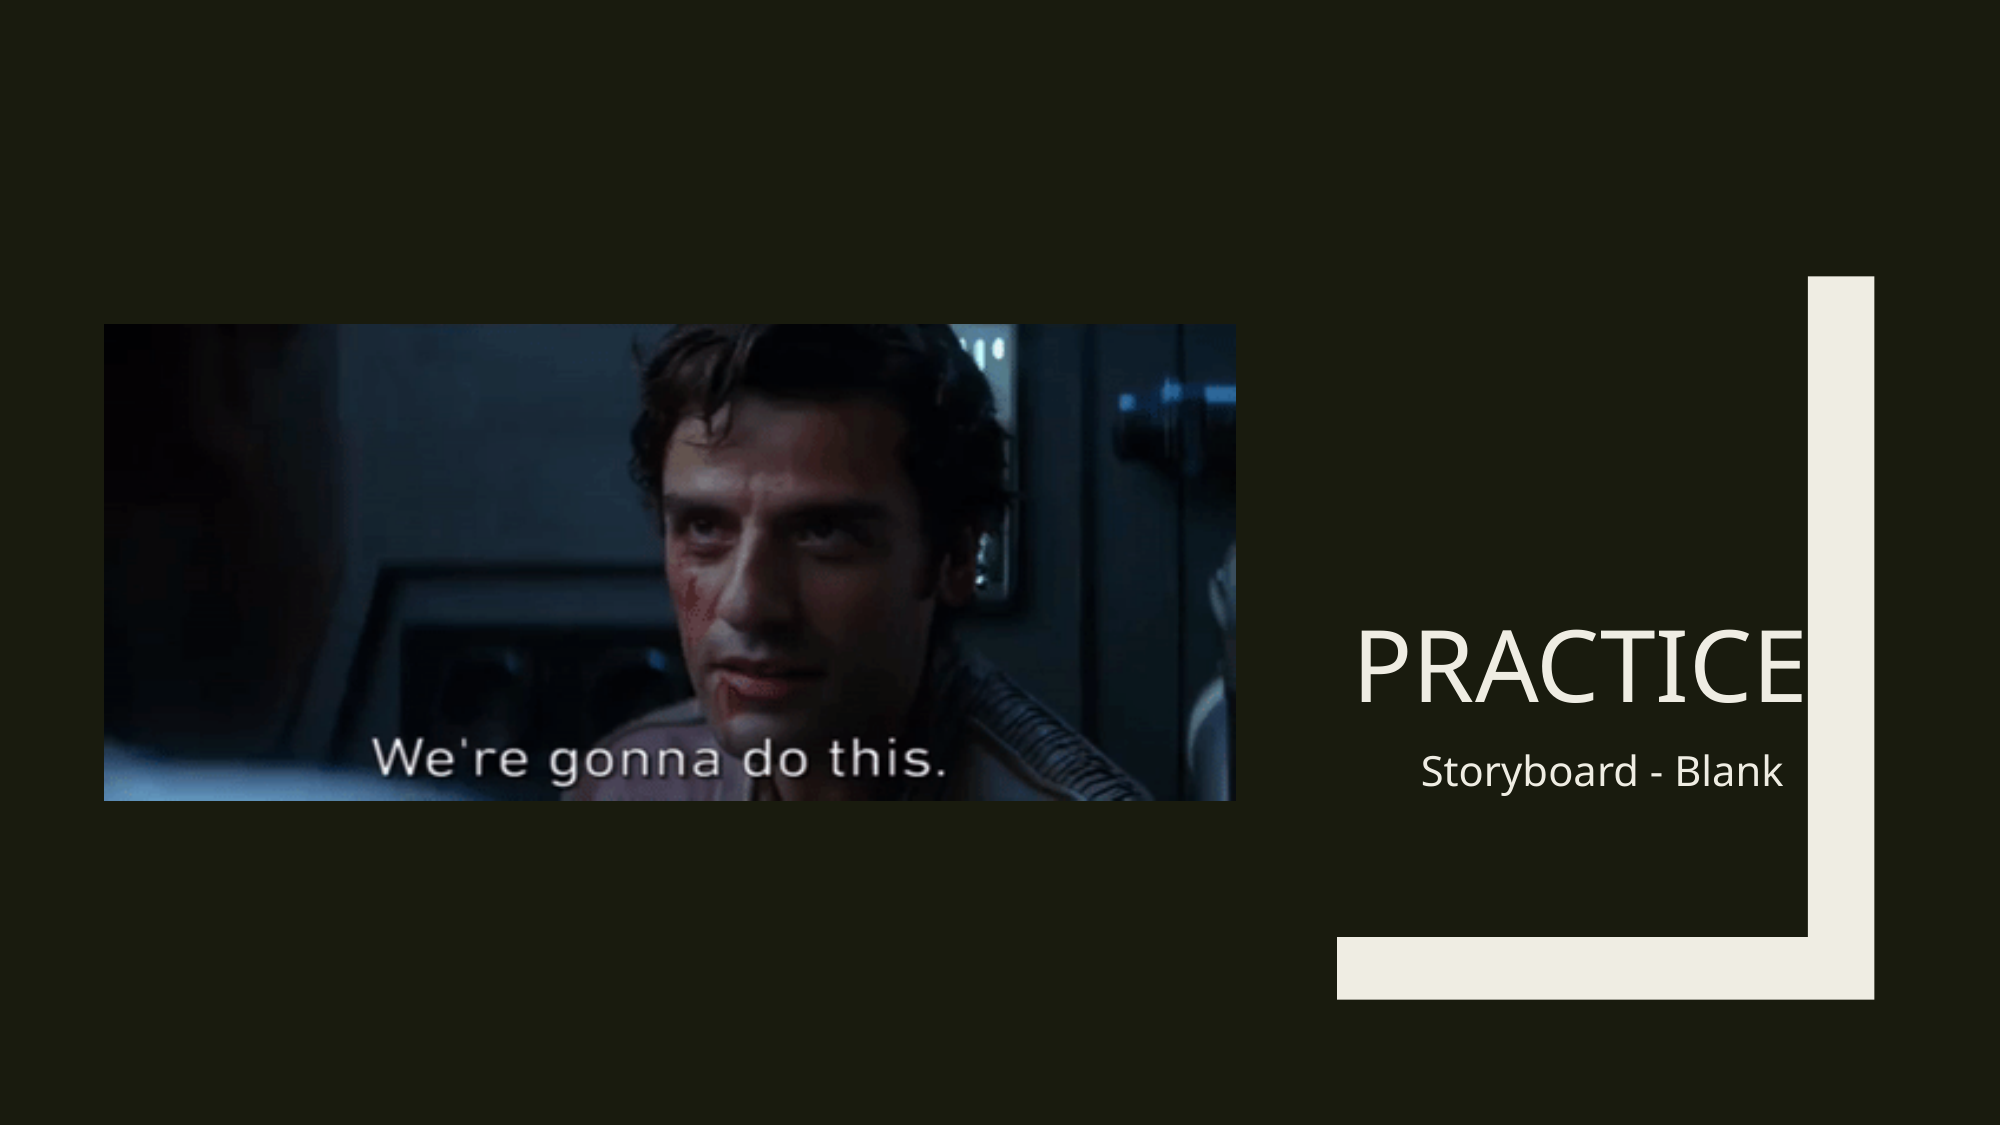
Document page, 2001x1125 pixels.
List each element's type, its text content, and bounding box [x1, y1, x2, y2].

title Practice [1337, 239, 1859, 732]
list Storyboard - Blank [1405, 731, 1927, 1004]
picture [103, 324, 1236, 801]
